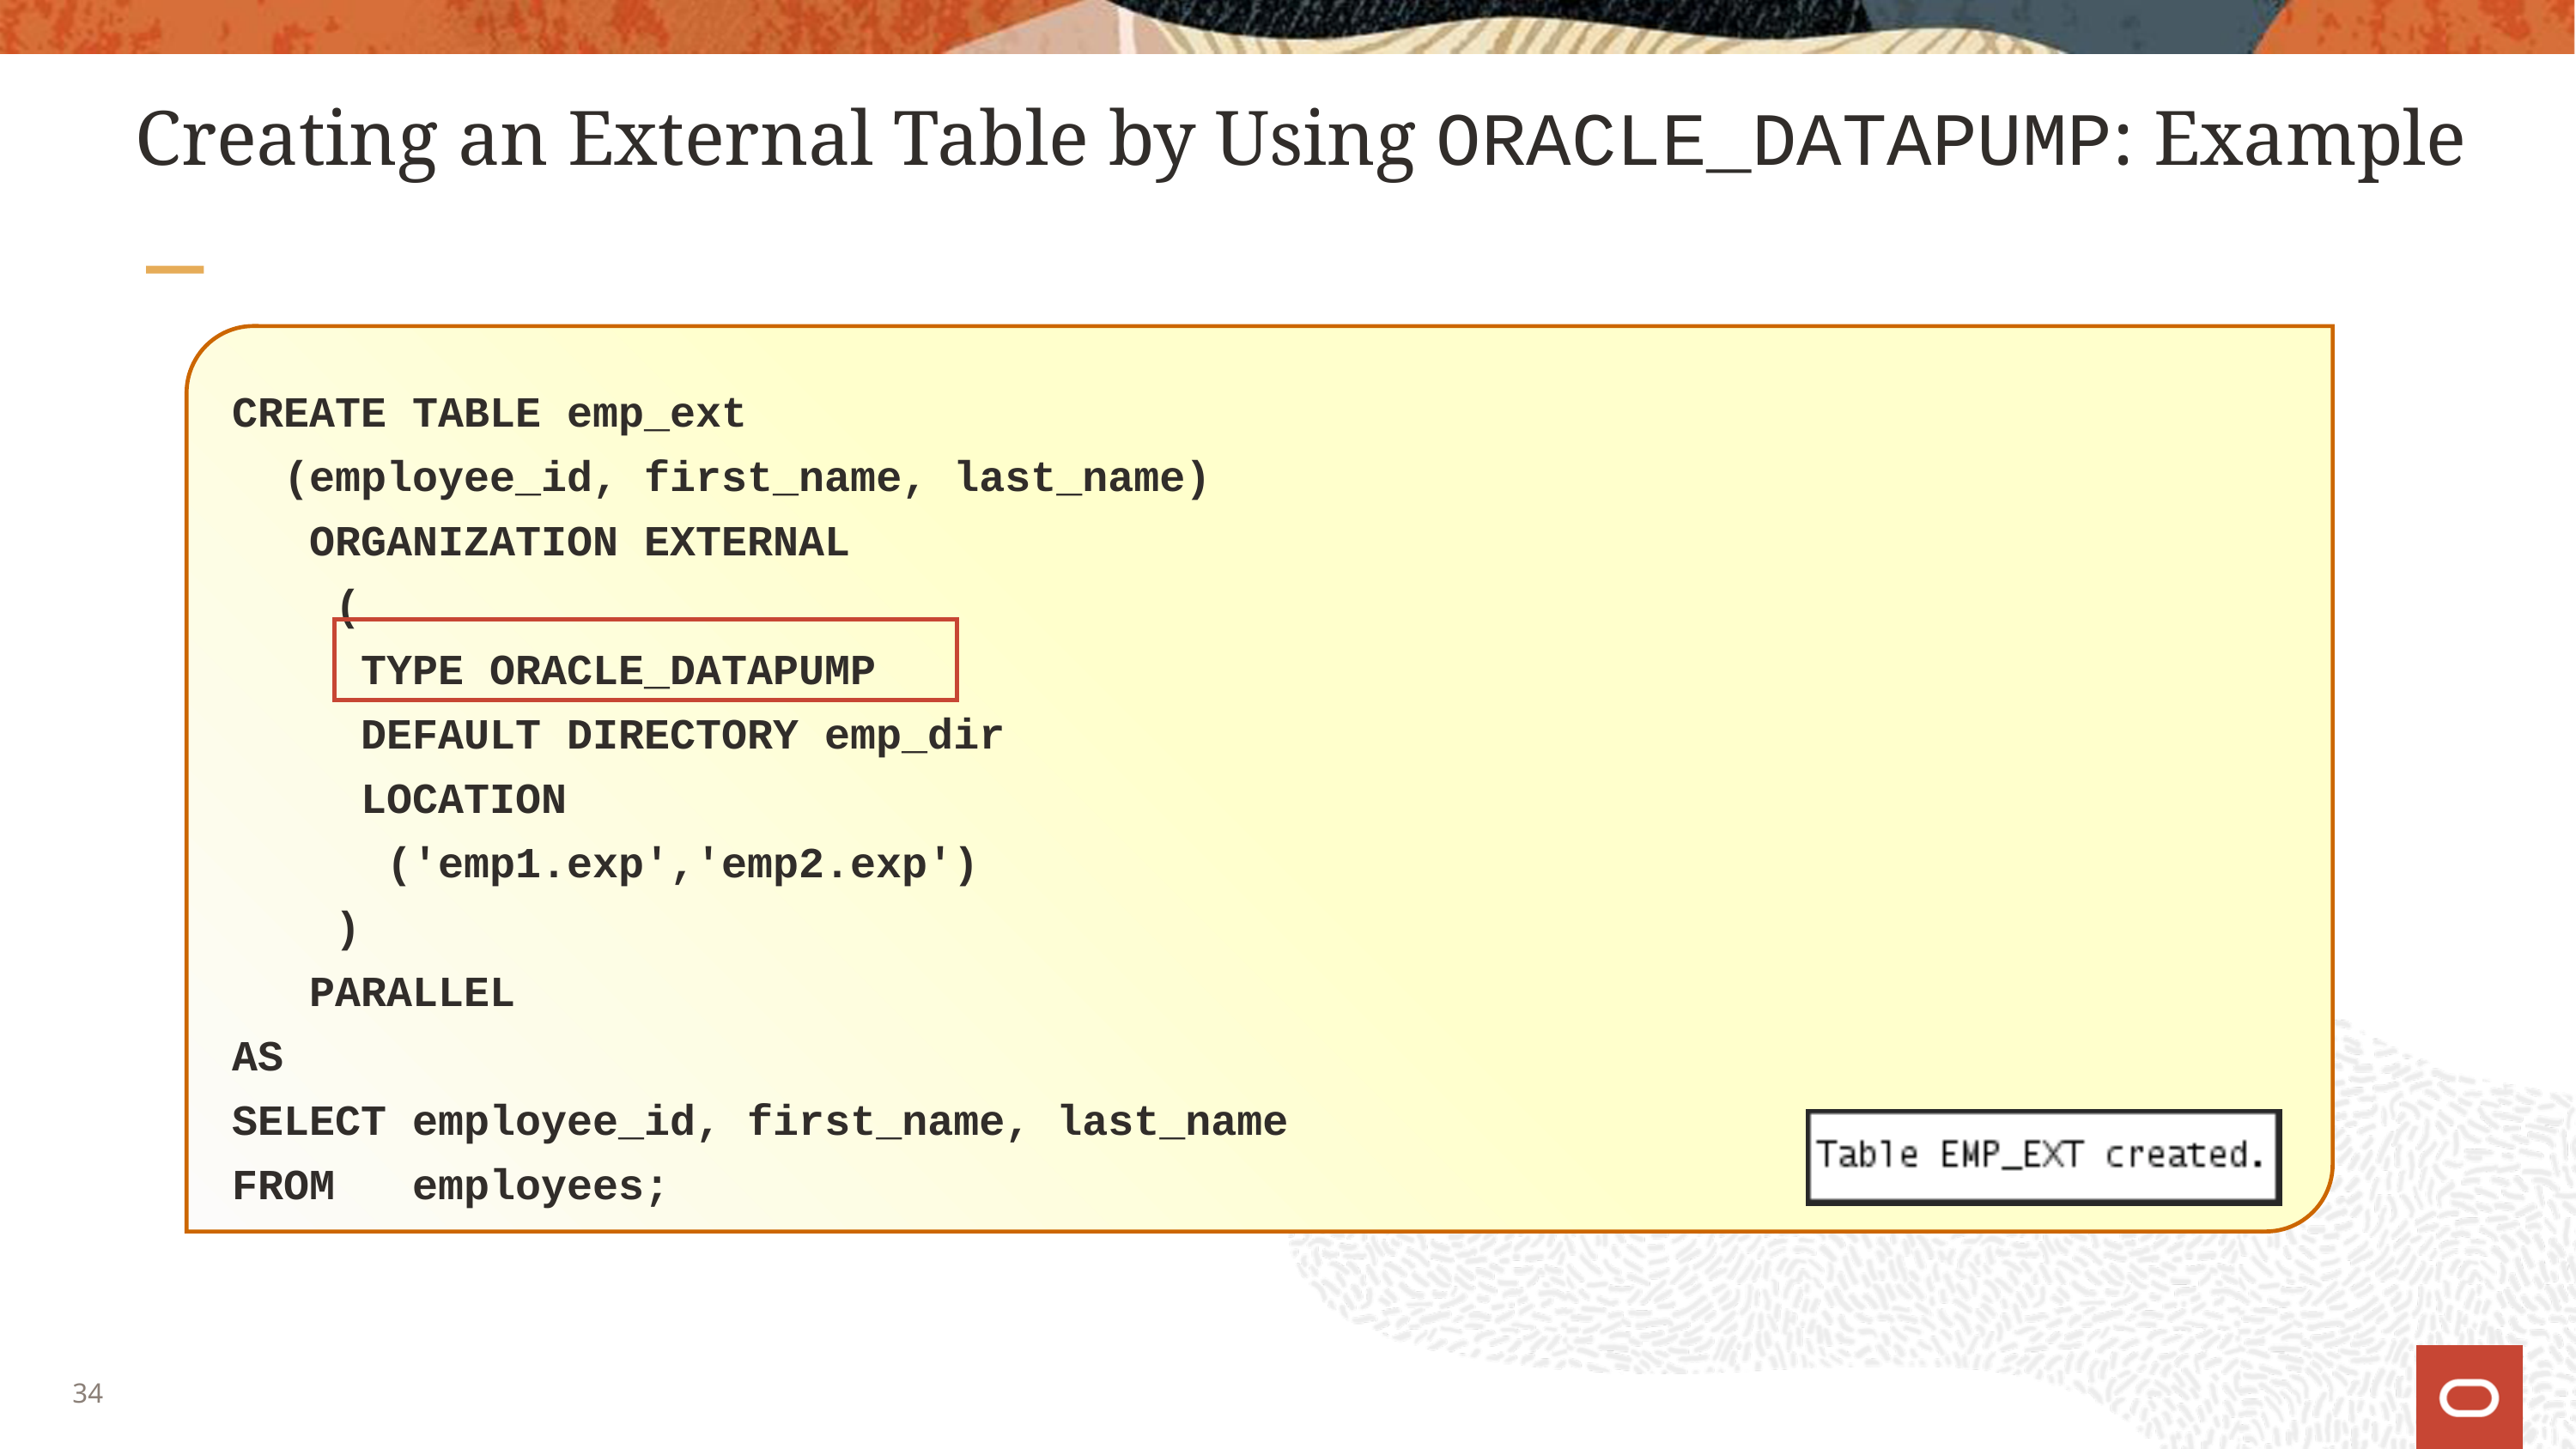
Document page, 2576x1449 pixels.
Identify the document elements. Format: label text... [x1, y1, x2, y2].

title Creating an External Table by Using ORACLE_DATAPUMP: Example [131, 86, 2476, 252]
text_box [185, 325, 2333, 1232]
picture [0, 0, 2576, 54]
picture [2416, 1345, 2523, 1449]
